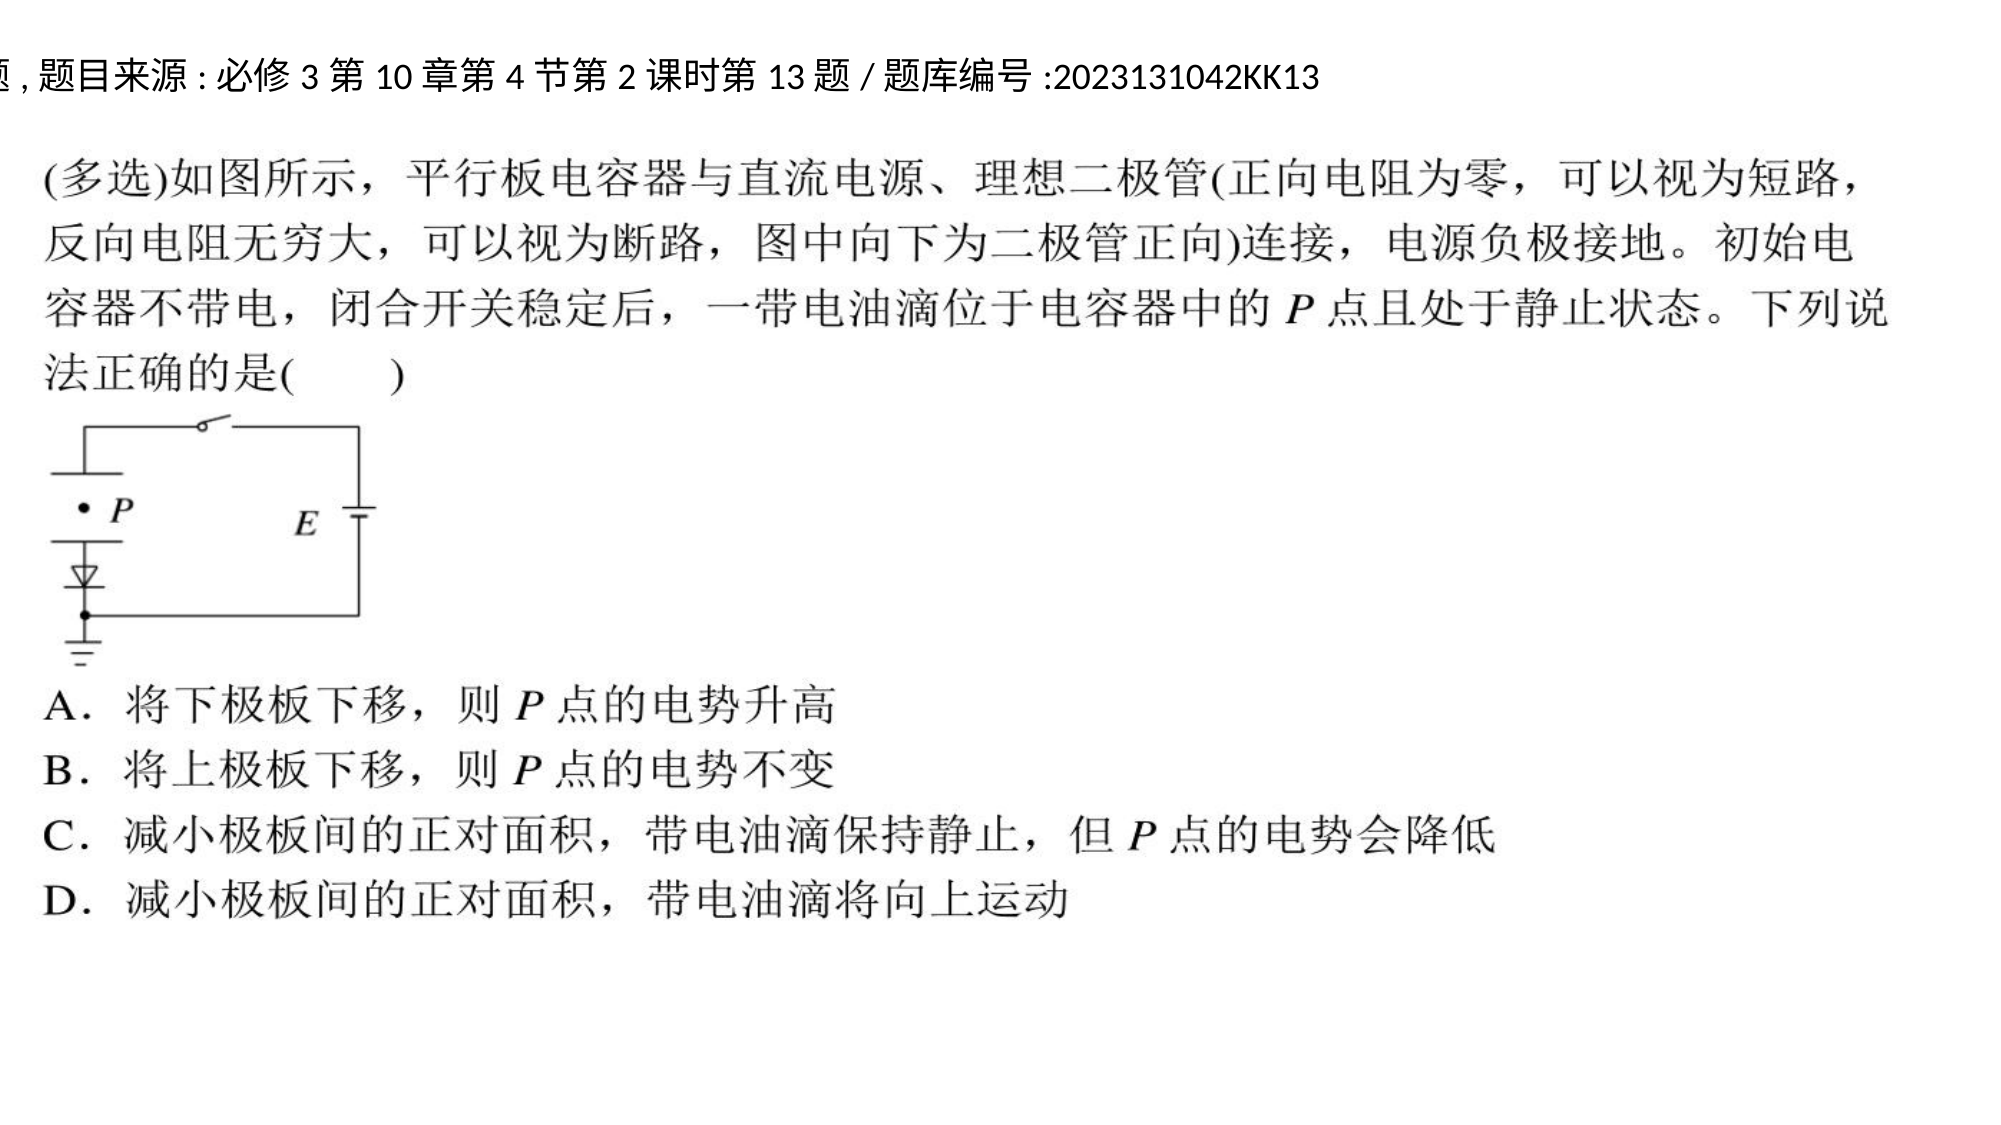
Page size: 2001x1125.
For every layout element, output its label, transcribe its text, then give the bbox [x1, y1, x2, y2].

picture [0, 149, 1949, 1125]
text_box 第18题,题目来源:必修3第10章第4节第2课时第13题/题库编号:2023131042KK13 [0, 0, 1335, 105]
